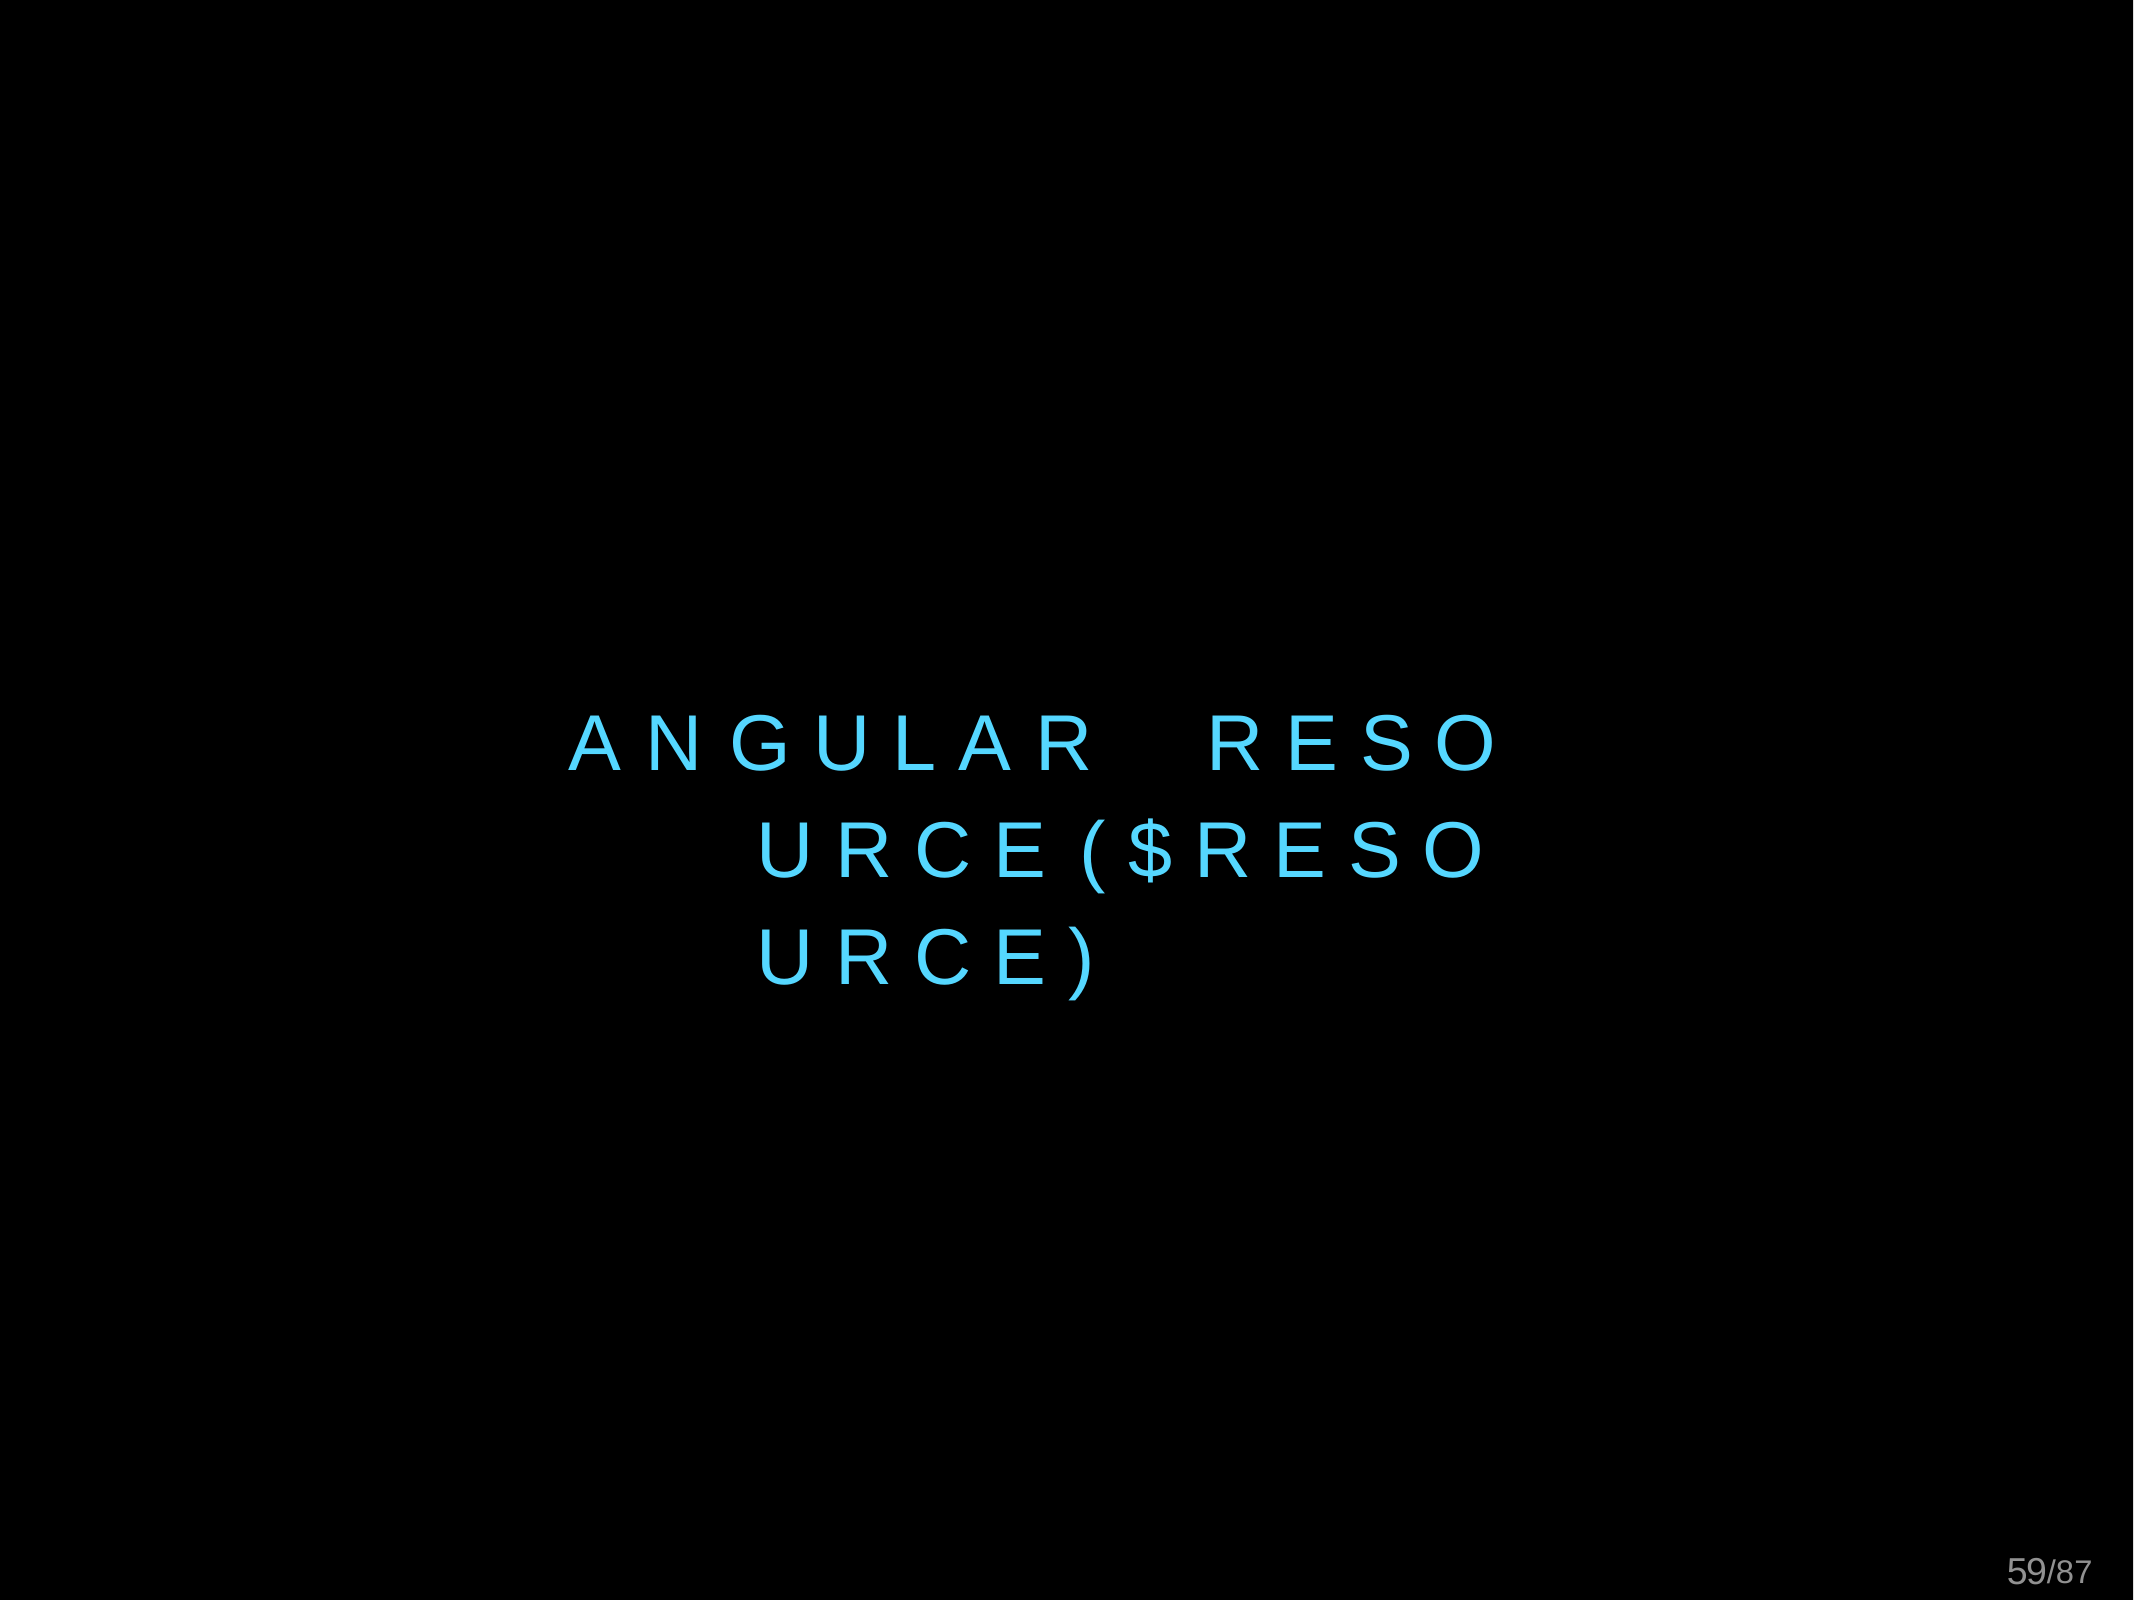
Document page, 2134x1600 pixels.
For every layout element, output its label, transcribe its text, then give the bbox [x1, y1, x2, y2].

title A N G U L A R R E S O U R C E ( $ R E S O U R C E ) [566, 676, 1568, 1001]
slide_number 21/87 [2002, 1524, 2101, 1600]
